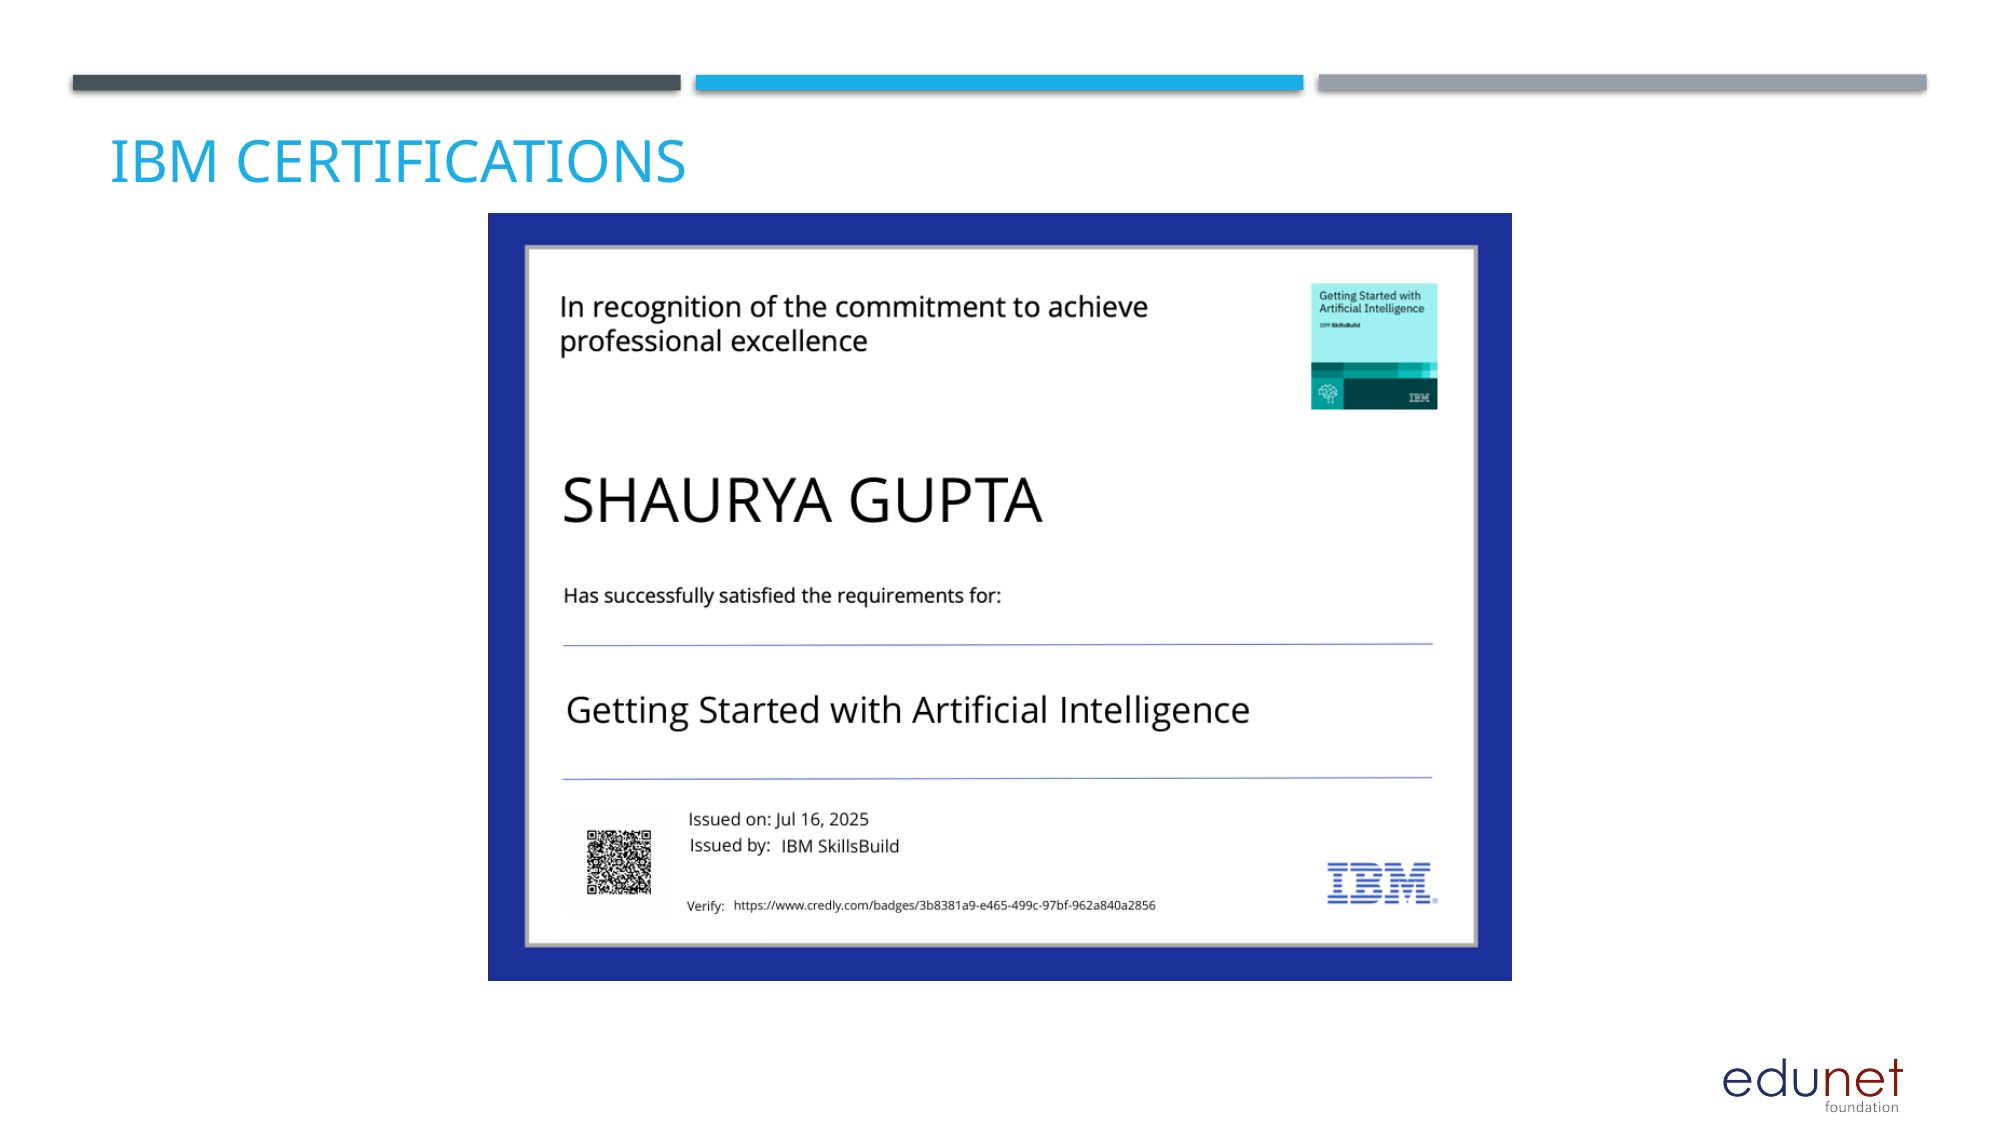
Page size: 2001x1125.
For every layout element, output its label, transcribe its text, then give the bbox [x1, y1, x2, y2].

title IBM Certifications [95, 115, 1905, 203]
picture [1719, 1056, 1905, 1116]
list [487, 212, 1513, 981]
